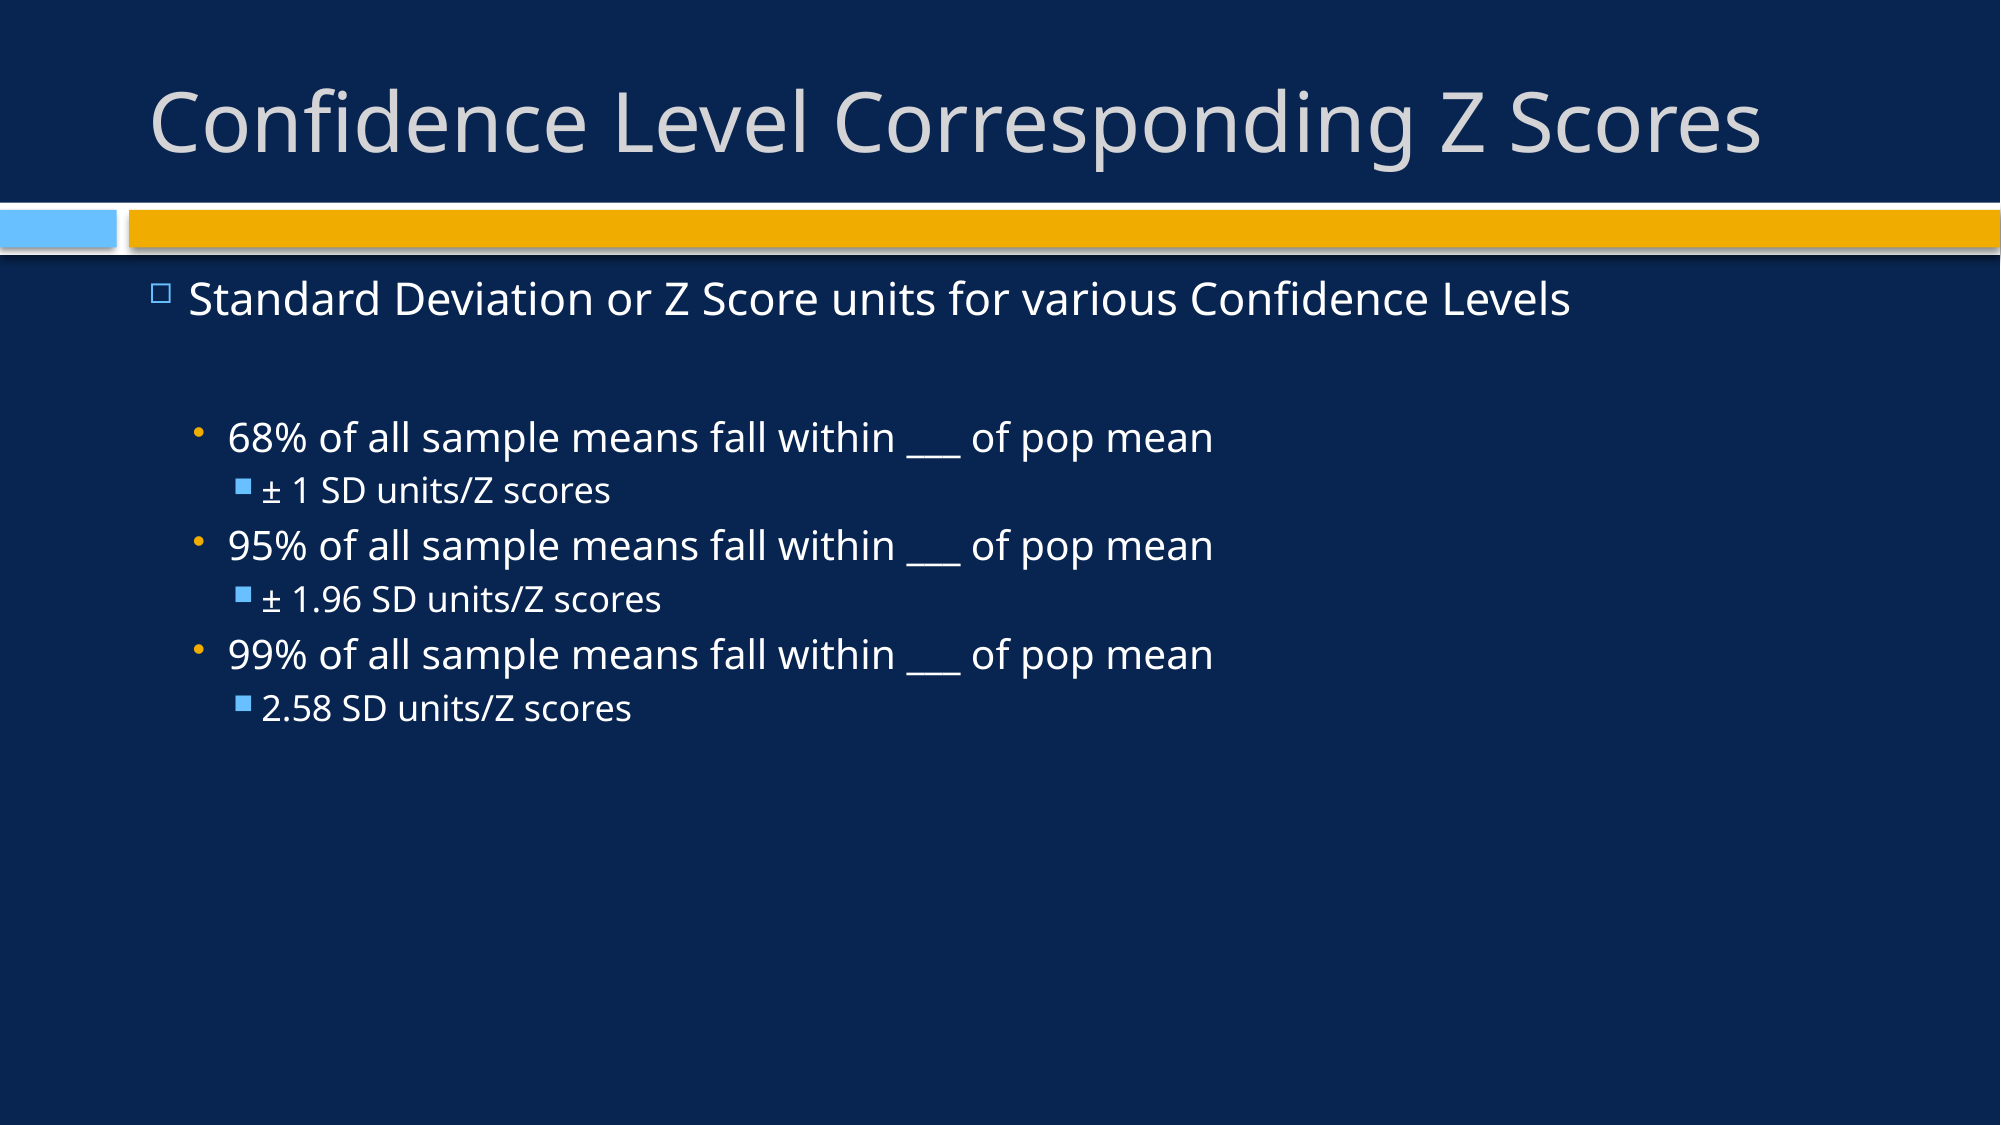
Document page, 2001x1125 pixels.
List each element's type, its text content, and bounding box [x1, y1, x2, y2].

list Standard Deviation or Z Score units for various Confidence Levels 68% of all sample means fall within ___ of pop mean ± 1 SD units/Z scores 95% of all sample means fall within ___ of pop mean ± 1.96 SD units/Z scores 99% of all sample means fall within ___ of pop mean 2.58 SD units/Z scores [133, 262, 1918, 1001]
title Confidence Level Corresponding Z Scores [133, 37, 1918, 201]
